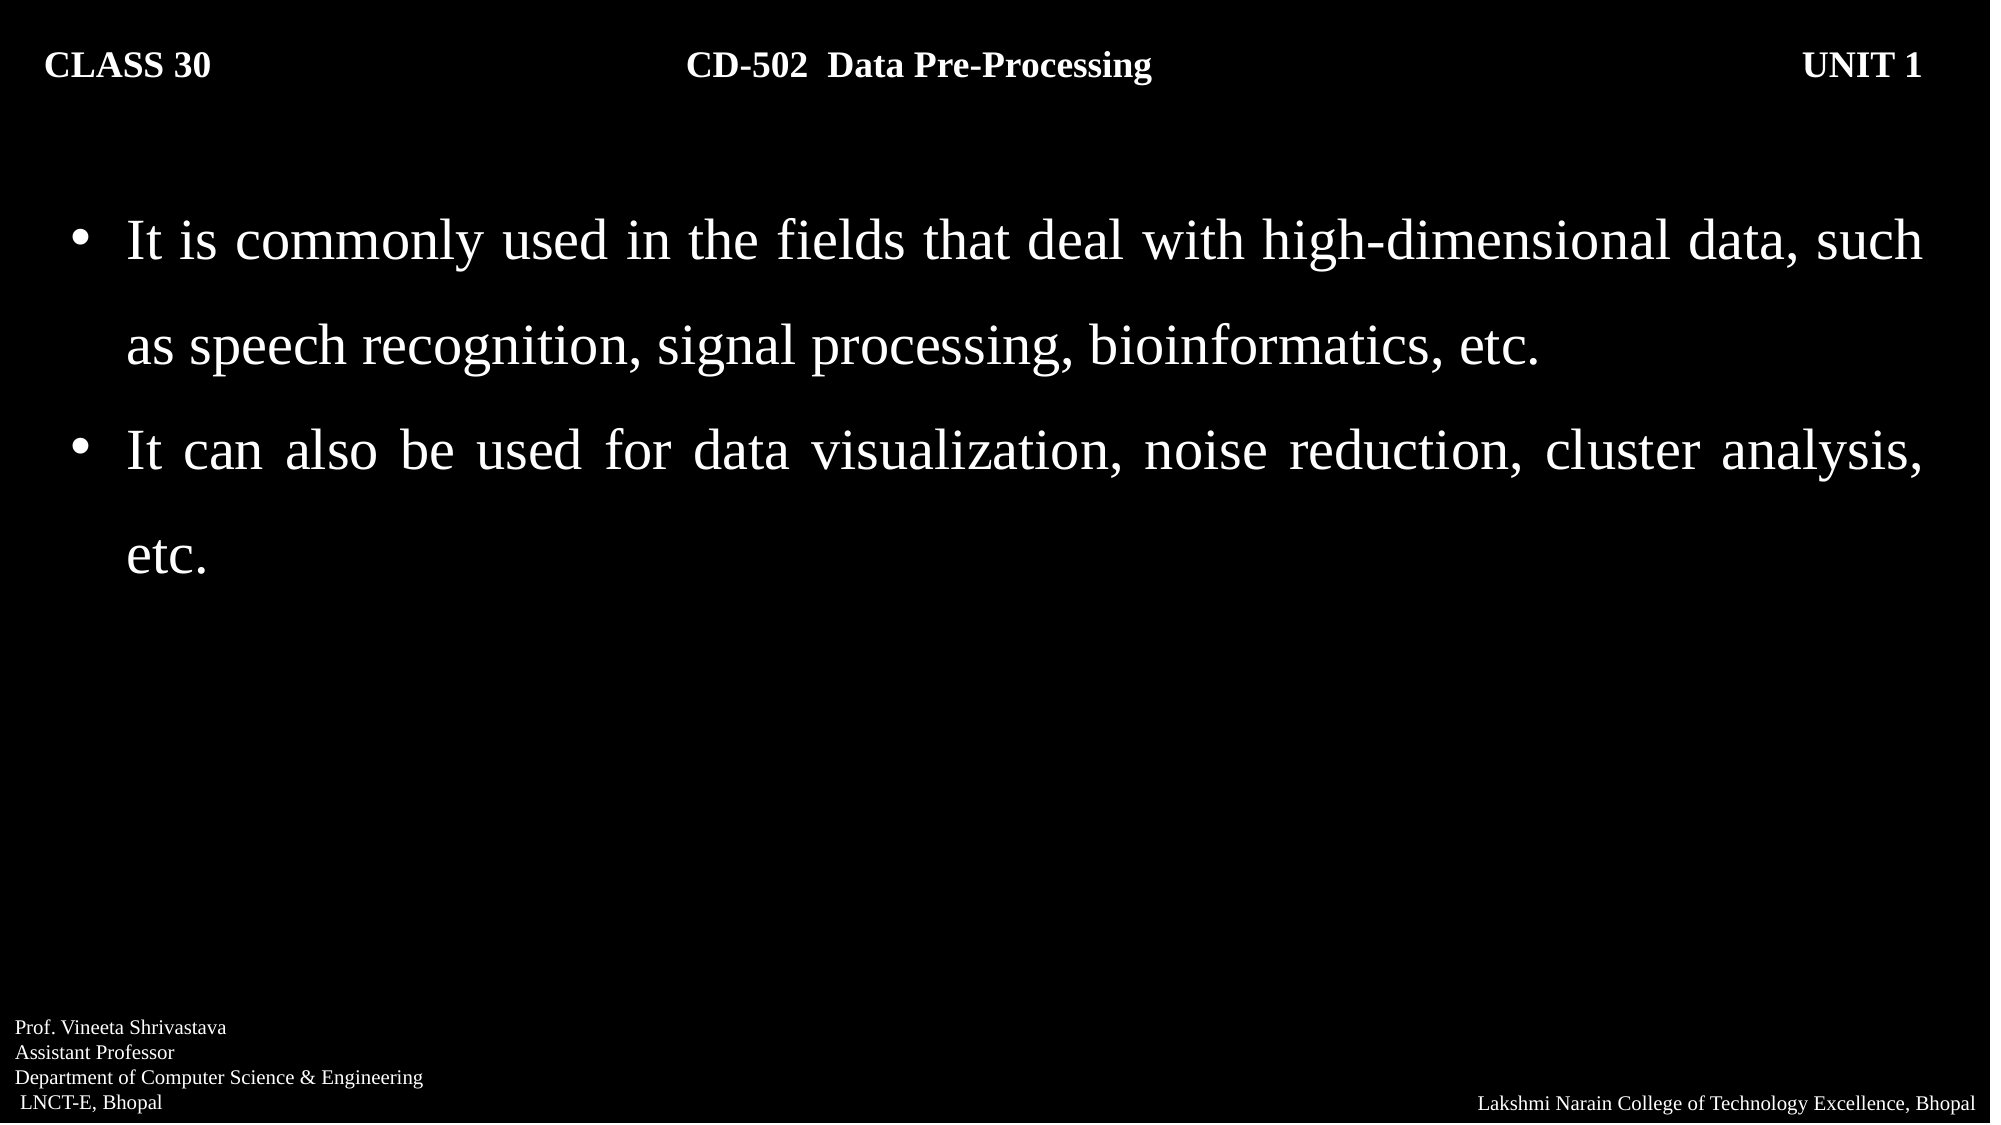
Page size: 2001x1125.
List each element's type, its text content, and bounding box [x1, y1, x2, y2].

text_box It is commonly used in the fields that deal with high-dimensional data, such as speech recognition, signal processing, bioinformatics, etc. It can also be used for data visualization, noise reduction, cluster analysis, etc. [55, 158, 1940, 593]
text_box [0, 0, 1990, 1123]
text_box Lakshmi Narain College of Technology Excellence, Bhopal [1462, 1082, 2000, 1122]
text_box Prof. Vineeta Shrivastava Assistant Professor Department of Computer Science & Engineering LNCT-E, Bhopal [0, 1006, 520, 1121]
text_box CLASS 30 CD-502 Data Pre-Processing UNIT 1 [29, 32, 1971, 93]
